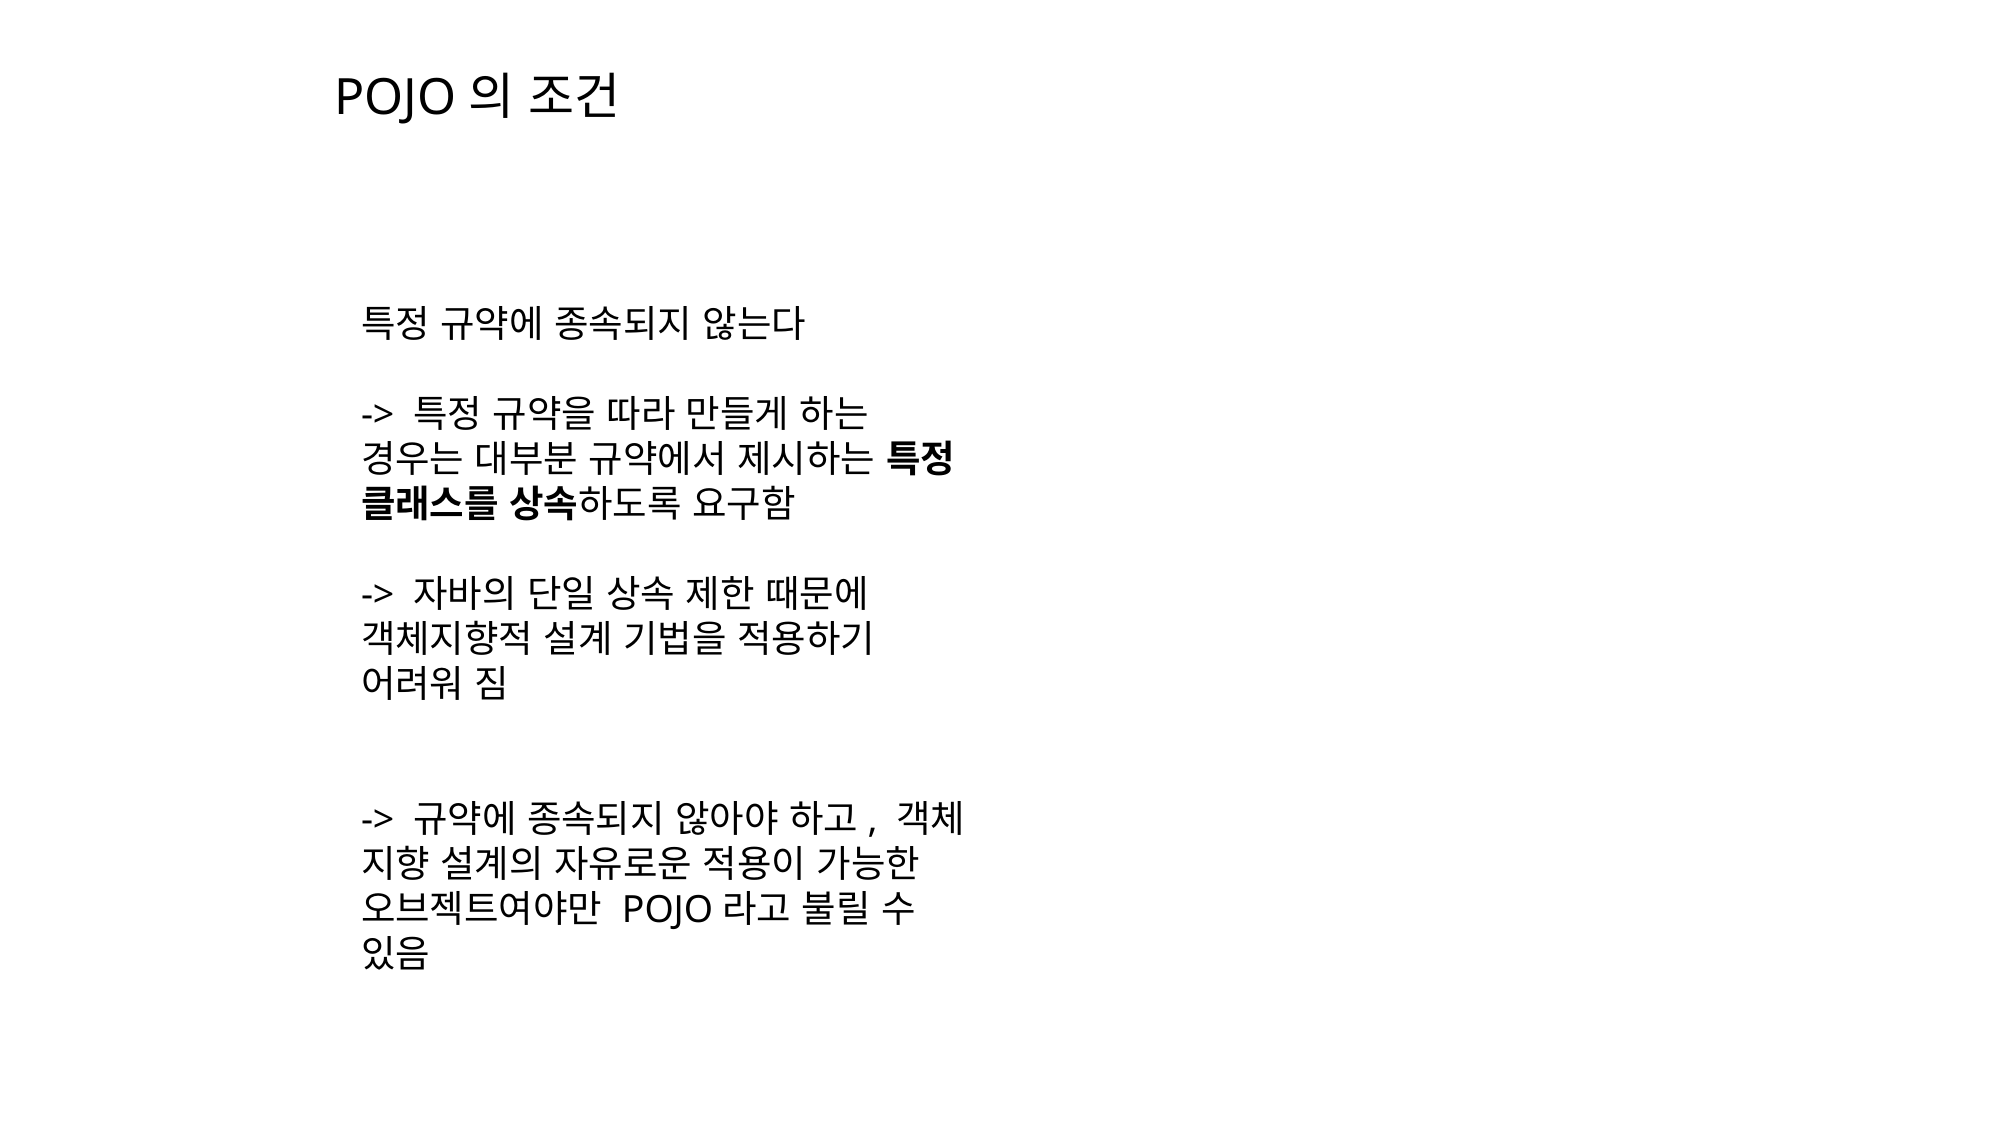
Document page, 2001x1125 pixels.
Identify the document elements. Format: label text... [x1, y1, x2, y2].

text_box POJO의 조건 [320, 57, 724, 133]
text_box 특정 규약에 종속되지 않는다 -> 특정 규약을 따라 만들게 하는 경우는 대부분 규약에서 제시하는 특정 클래스를 상속하도록 요구함 -> 자바의 단일 상속 제한 때문에 객체지향적 설계 기법을 적용하기 어려워 짐 -> 규약에 종속되지 않아야 하고, 객체 지향 설계의 자유로운 적용이 가능한 오브젝트여야만 POJO라고 불릴 수 있음 [346, 292, 988, 983]
